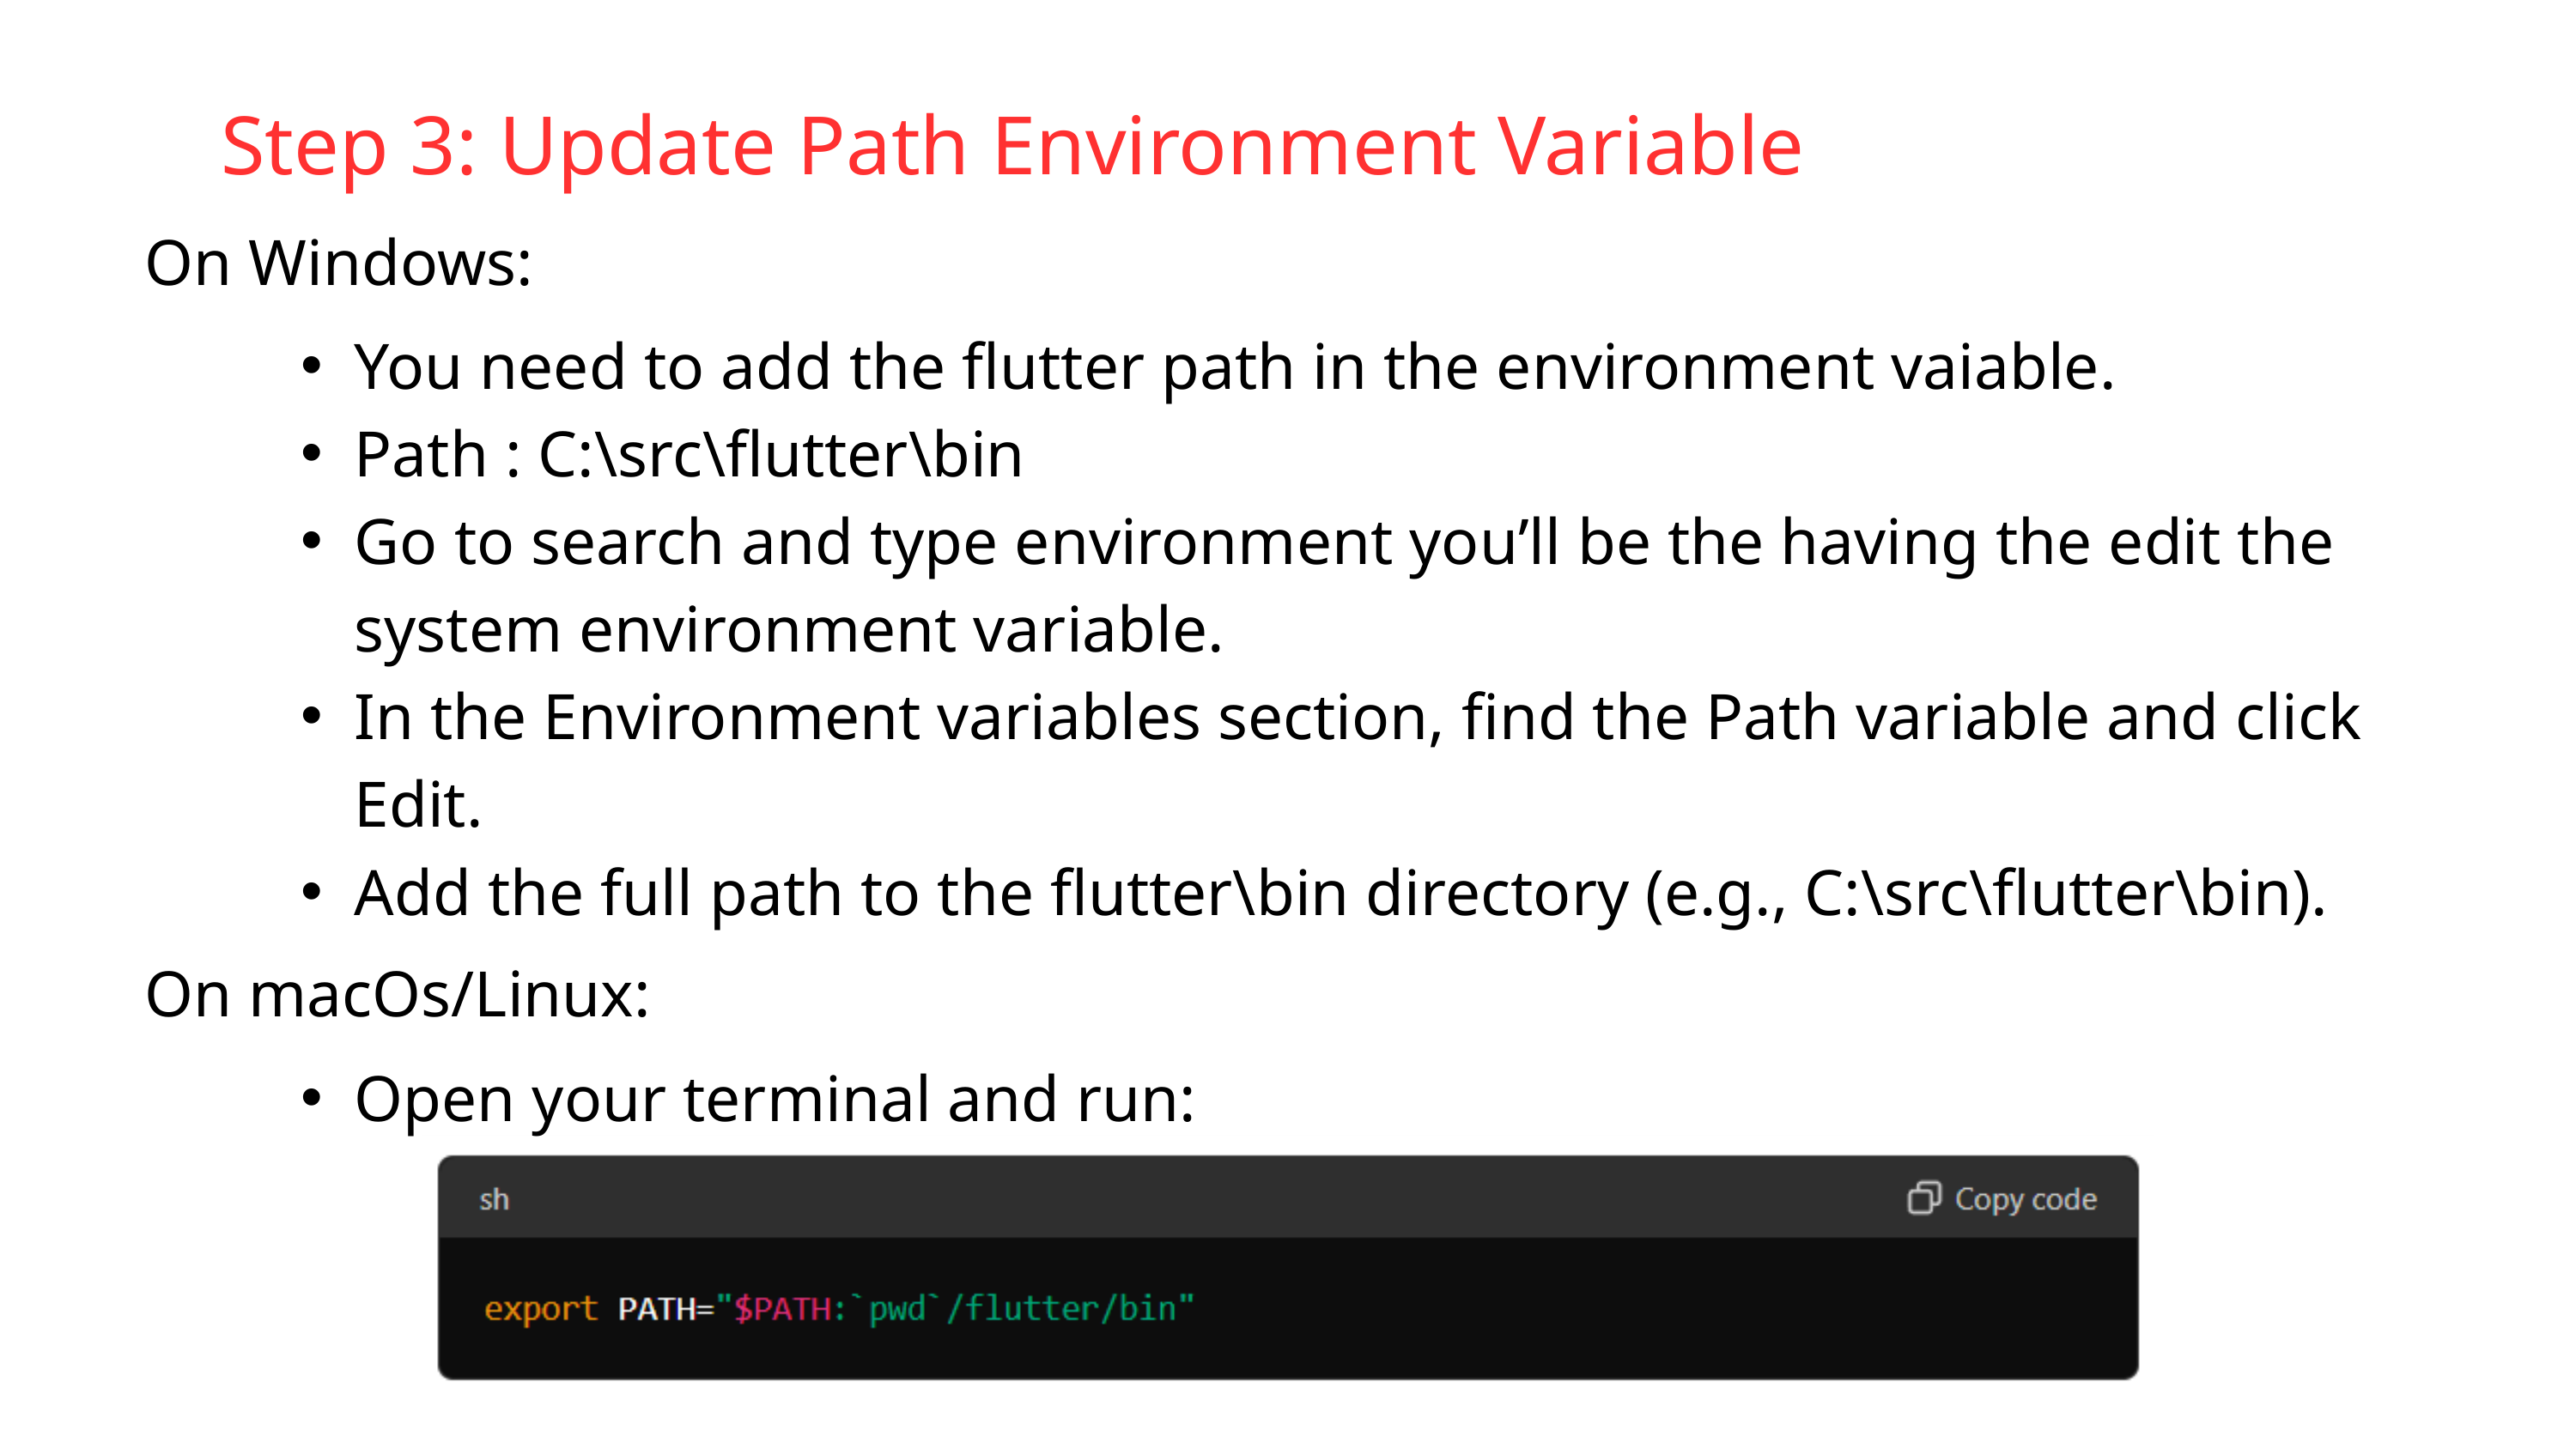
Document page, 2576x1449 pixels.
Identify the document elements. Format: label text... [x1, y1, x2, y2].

text_box On Windows: [144, 209, 2401, 299]
text_box You need to add the flutter path in the environment vaiable. Path : C:\src\flutter\bin Go to search and type environment you’ll be the having the edit the system environment variable. In the Environment variables section, find the Path variable and click Edit. Add the full path to the flutter\bin directory (e.g., C:\src\flutter\bin). [247, 314, 2504, 928]
text_box [422, 1135, 2154, 1397]
text_box Step 3: Update Path Environment Variable [144, 77, 1882, 191]
text_box On macOs/Linux: [144, 941, 2401, 1030]
text_box Open your terminal and run: [247, 1046, 2504, 1135]
